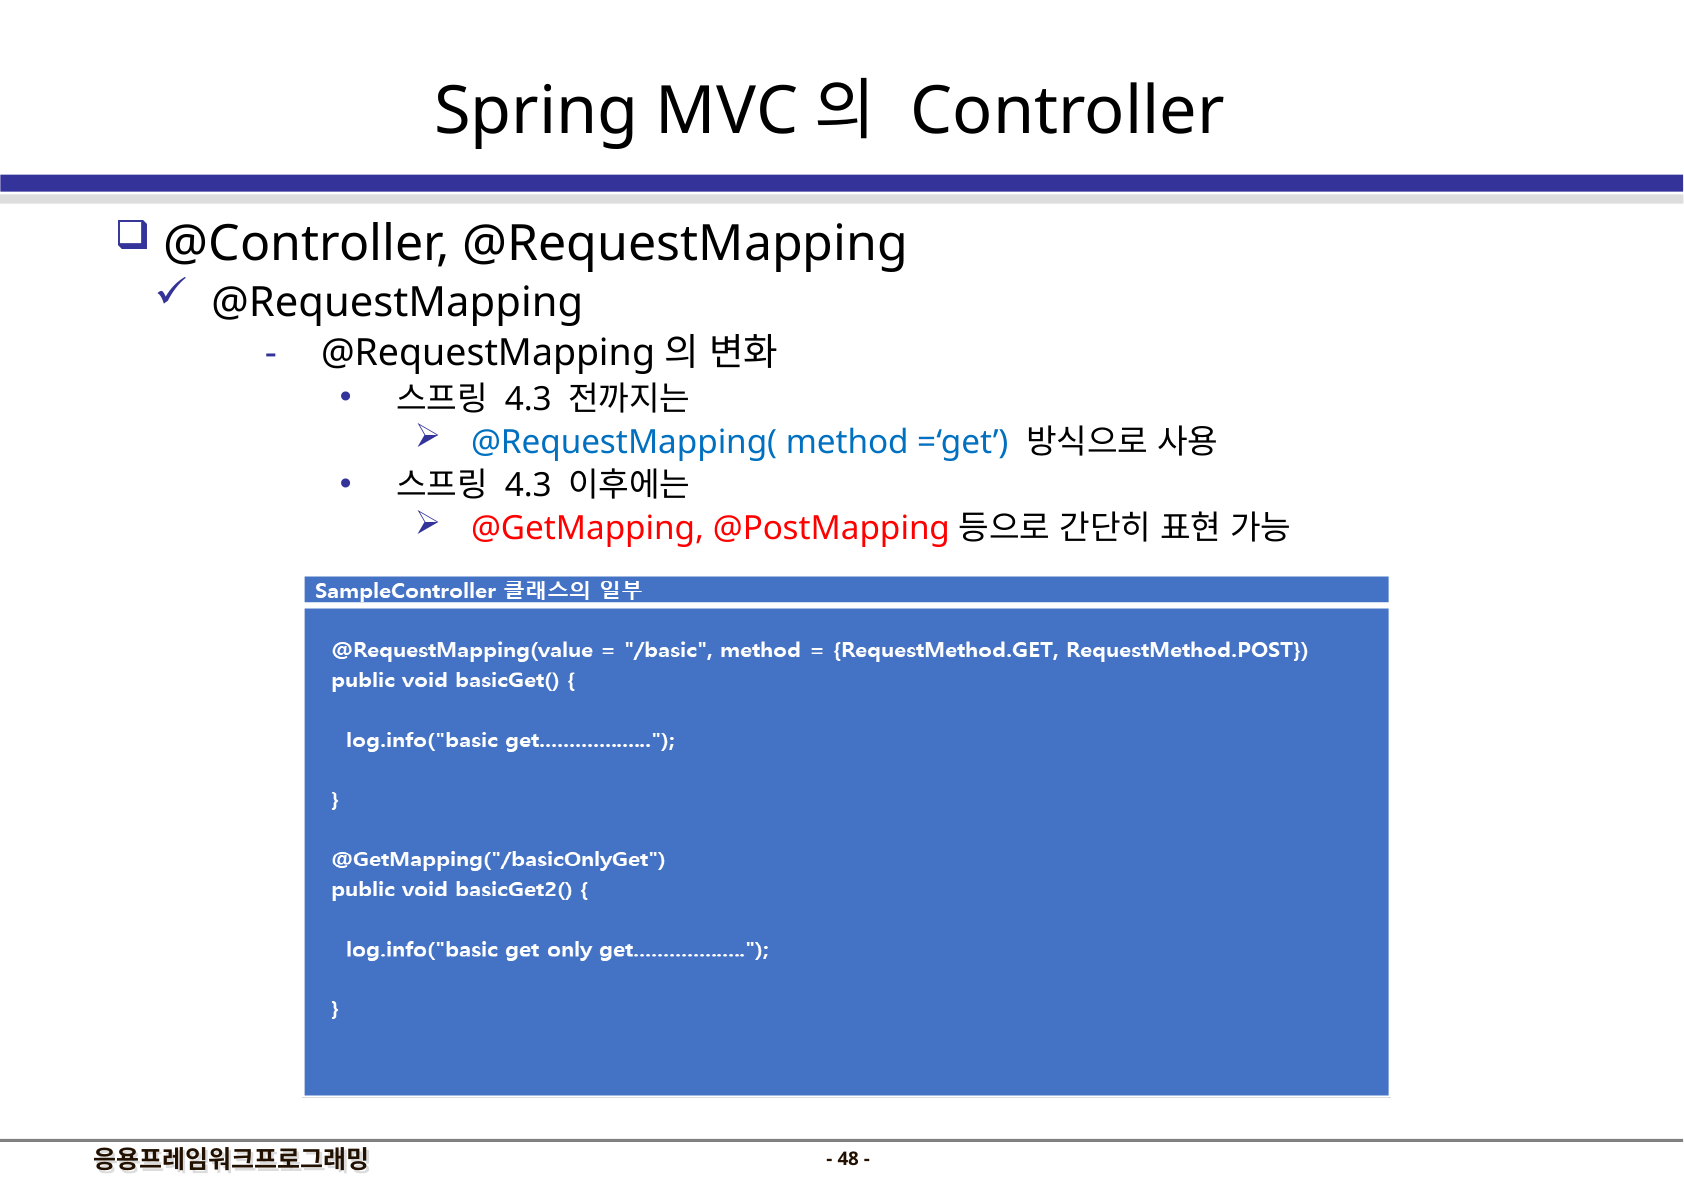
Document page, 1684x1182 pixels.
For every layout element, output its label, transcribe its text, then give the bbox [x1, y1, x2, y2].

text_box Spring MVC의 Controller [239, 59, 1421, 155]
slide_number - 47 - [671, 1138, 1026, 1182]
picture [301, 570, 1395, 1099]
text_box @Controller, @RequestMapping @RequestMapping @RequestMapping의 변화 스프링 4.3 전까지는 @RequestMapping( method =‘get’) 방식으로 사용 스프링 4.3 이후에는 @GetMapping, @PostMapping등으로 간단히 표현 가능 [100, 202, 1620, 1031]
